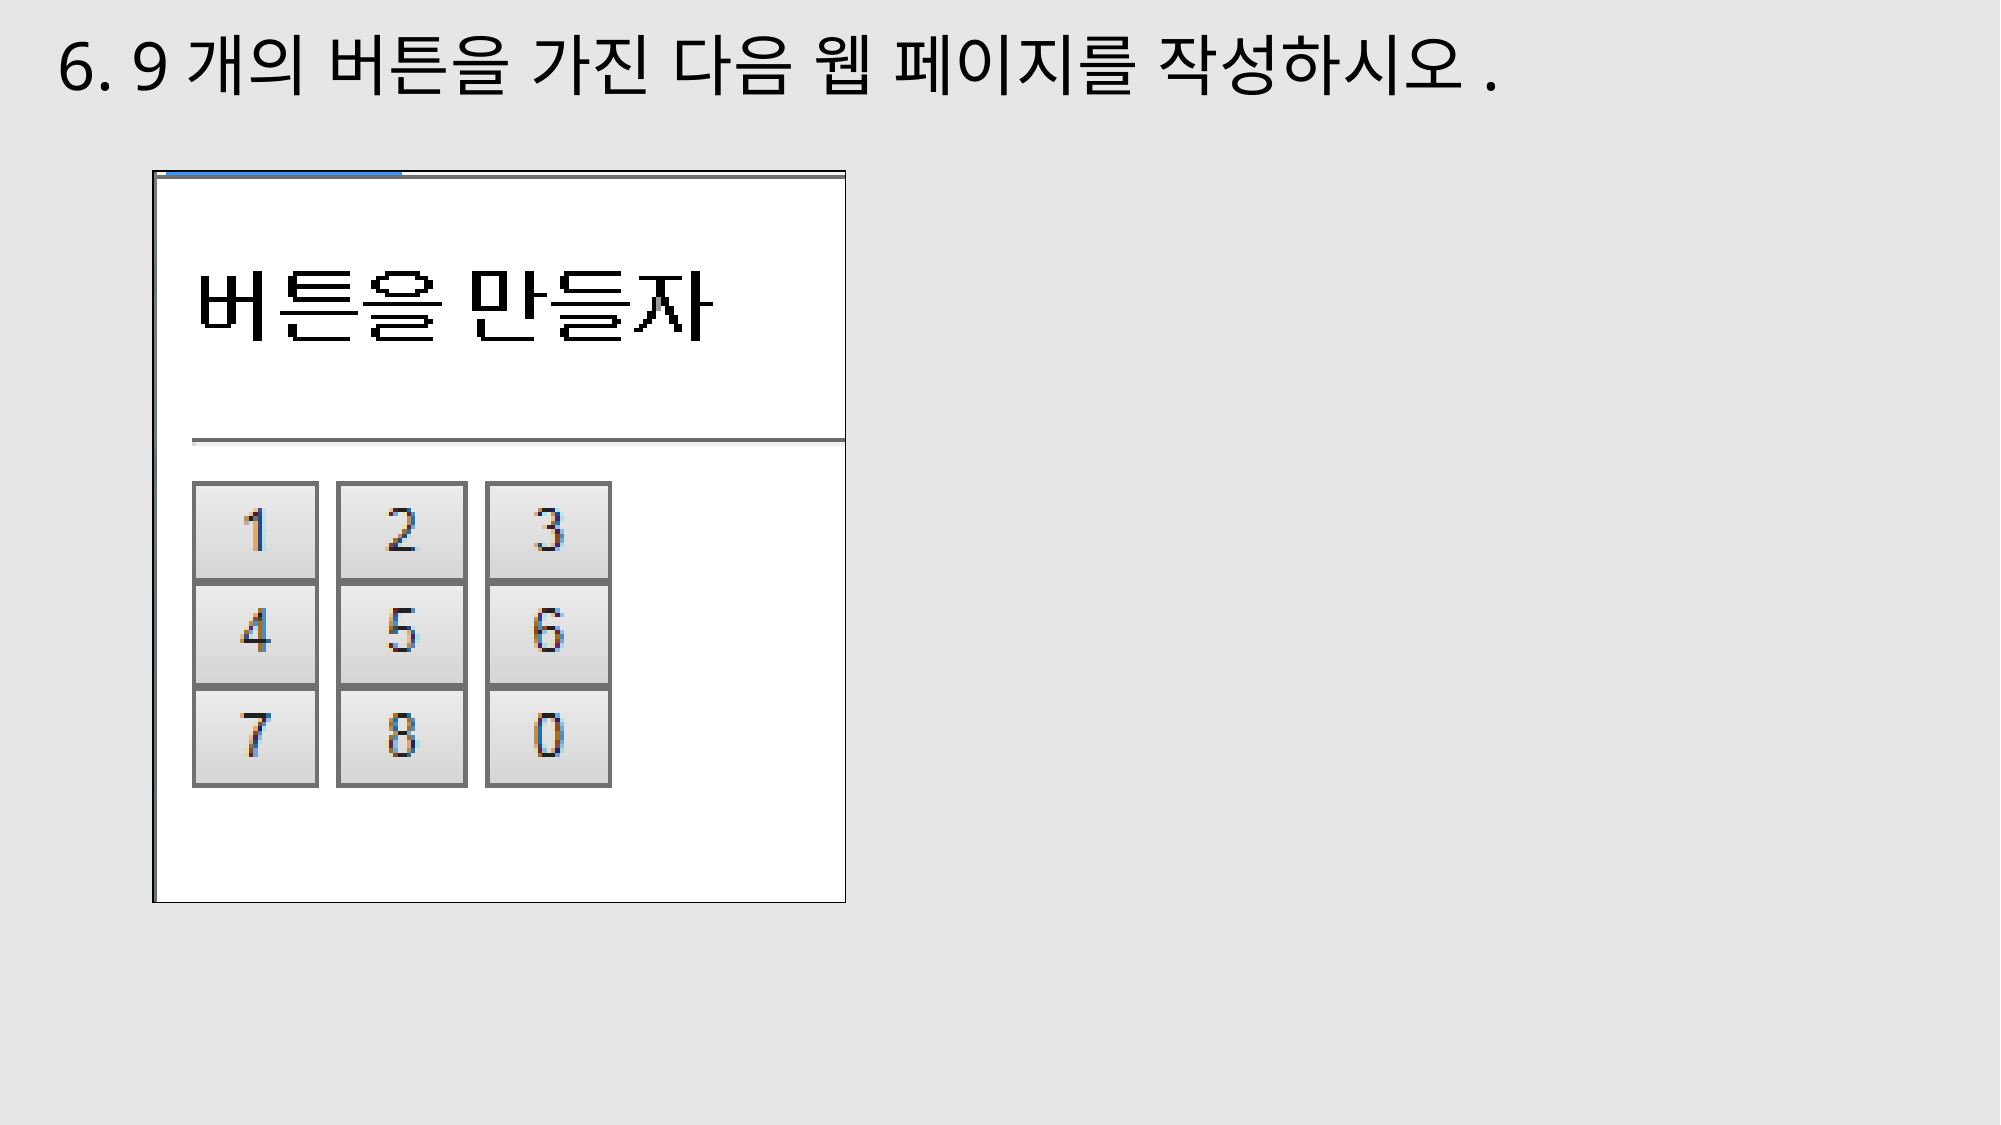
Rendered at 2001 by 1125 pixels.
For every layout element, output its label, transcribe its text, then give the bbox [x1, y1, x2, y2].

text_box 6. 9개의 버튼을 가진 다음 웹 페이지를 작성하시오. [43, 25, 1969, 172]
picture [153, 171, 845, 902]
